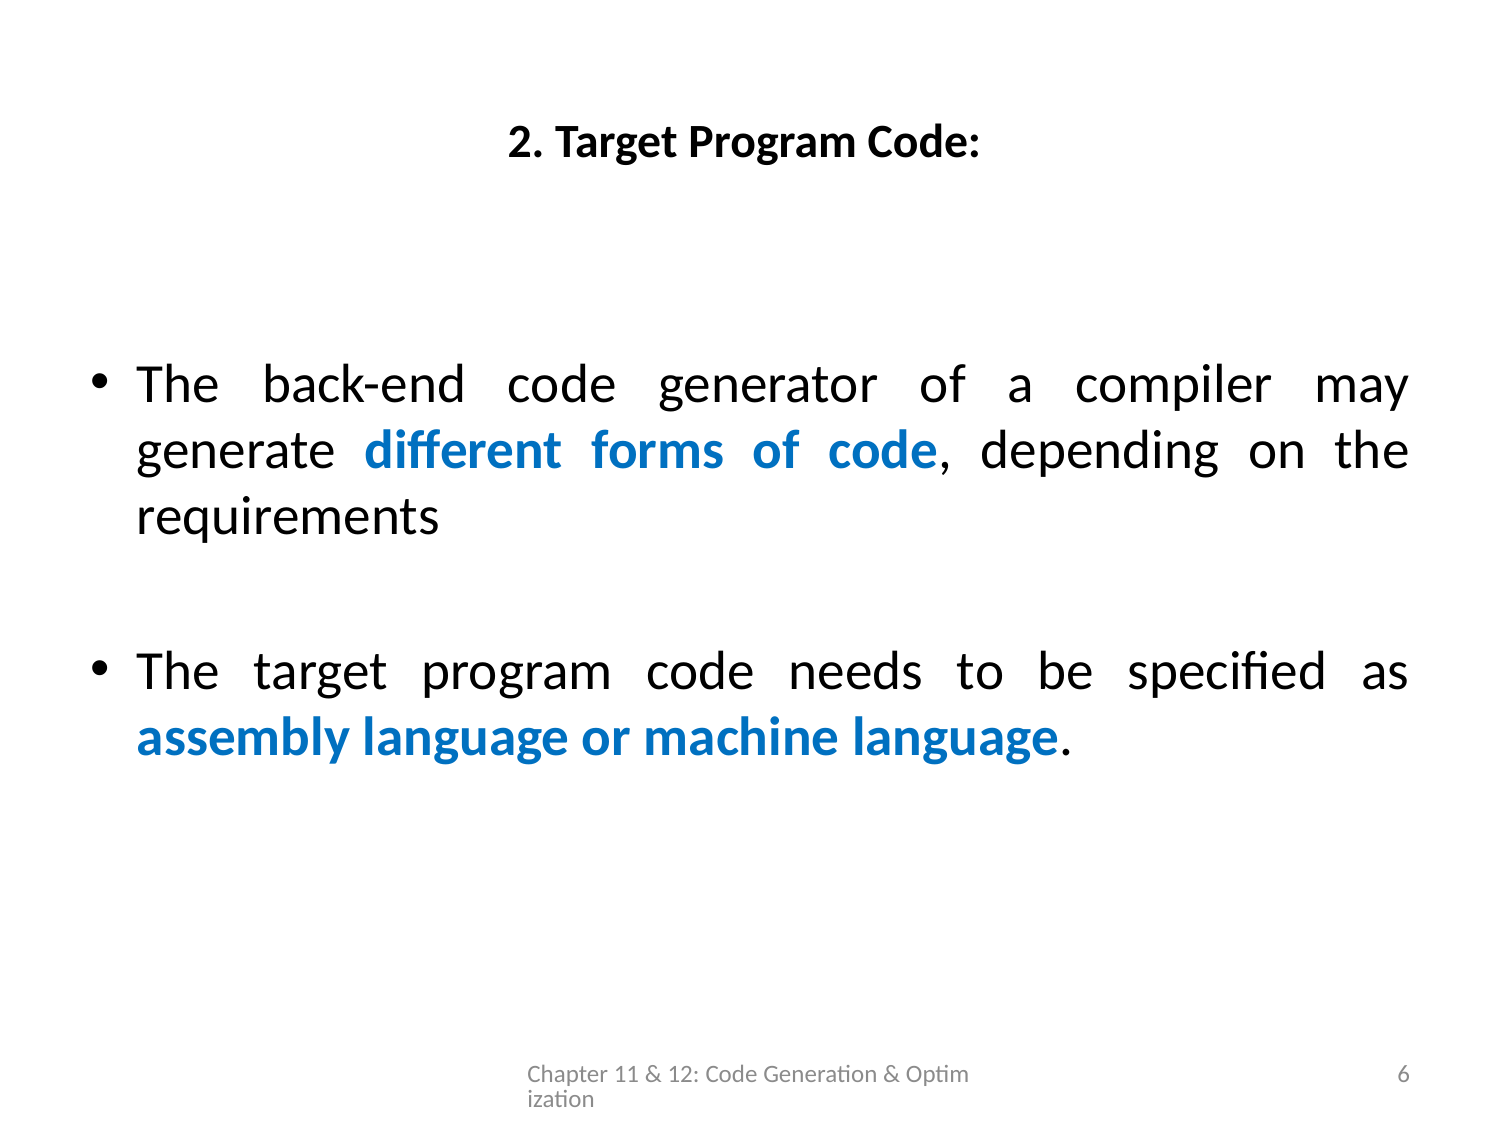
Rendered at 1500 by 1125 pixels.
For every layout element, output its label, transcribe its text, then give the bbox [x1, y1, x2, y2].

title 2. Target Program Code: [75, 45, 1425, 233]
footer Chapter 11 & 12: Code Generation & Optimization [512, 1042, 988, 1103]
slide_number 6 [1074, 1042, 1425, 1103]
list The back-end code generator of a compiler may generate different forms of code, depending on the requirements The target program code needs to be specified as assembly language or machine language. [75, 262, 1425, 1005]
